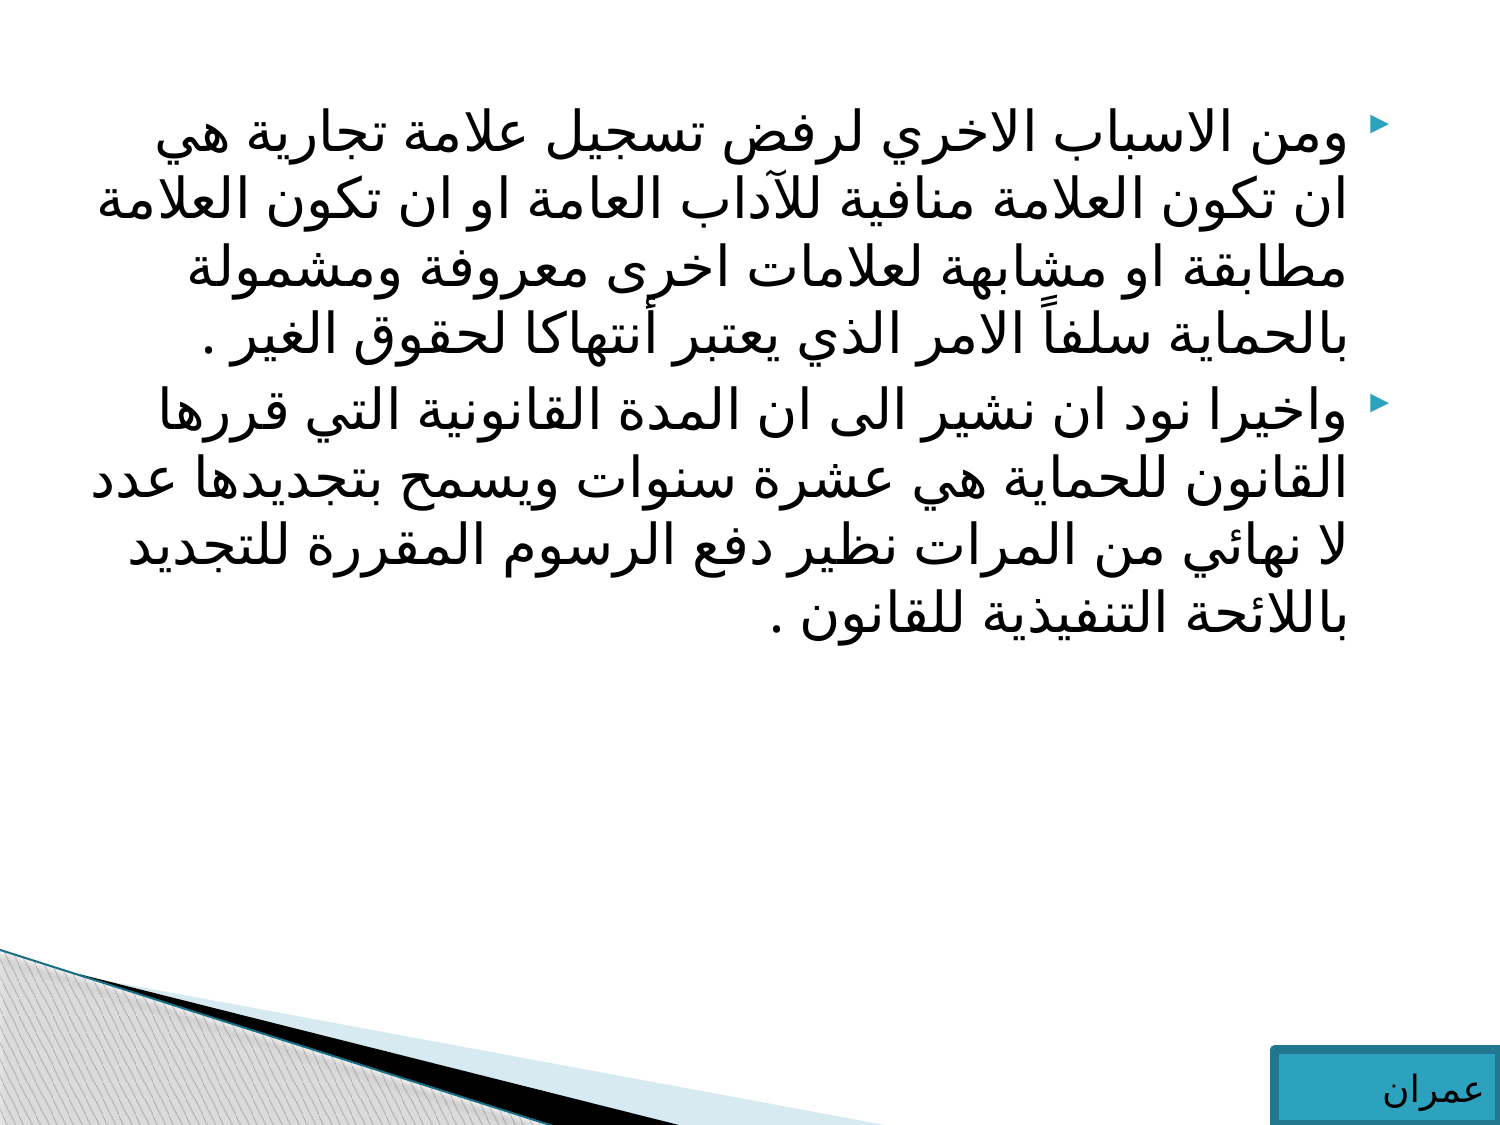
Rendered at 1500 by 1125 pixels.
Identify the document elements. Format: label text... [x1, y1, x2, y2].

list ومن الاسباب الاخري لرفض تسجيل علامة تجارية هي ان تكون العلامة منافية للآداب العامة او ان تكون العلامة مطابقة او مشابهة لعلامات اخرى معروفة ومشمولة بالحماية سلفاً الامر الذي يعتبر أنتهاكا لحقوق الغير . واخيرا نود ان نشير الى ان المدة القانونية التي قررها القانون للحماية هي عشرة سنوات ويسمح بتجديدها عدد لا نهائي من المرات نظير دفع الرسوم المقررة للتجديد باللائحة التنفيذية للقانون . [75, 87, 1425, 788]
text_box عمران [1270, 1045, 1500, 1125]
